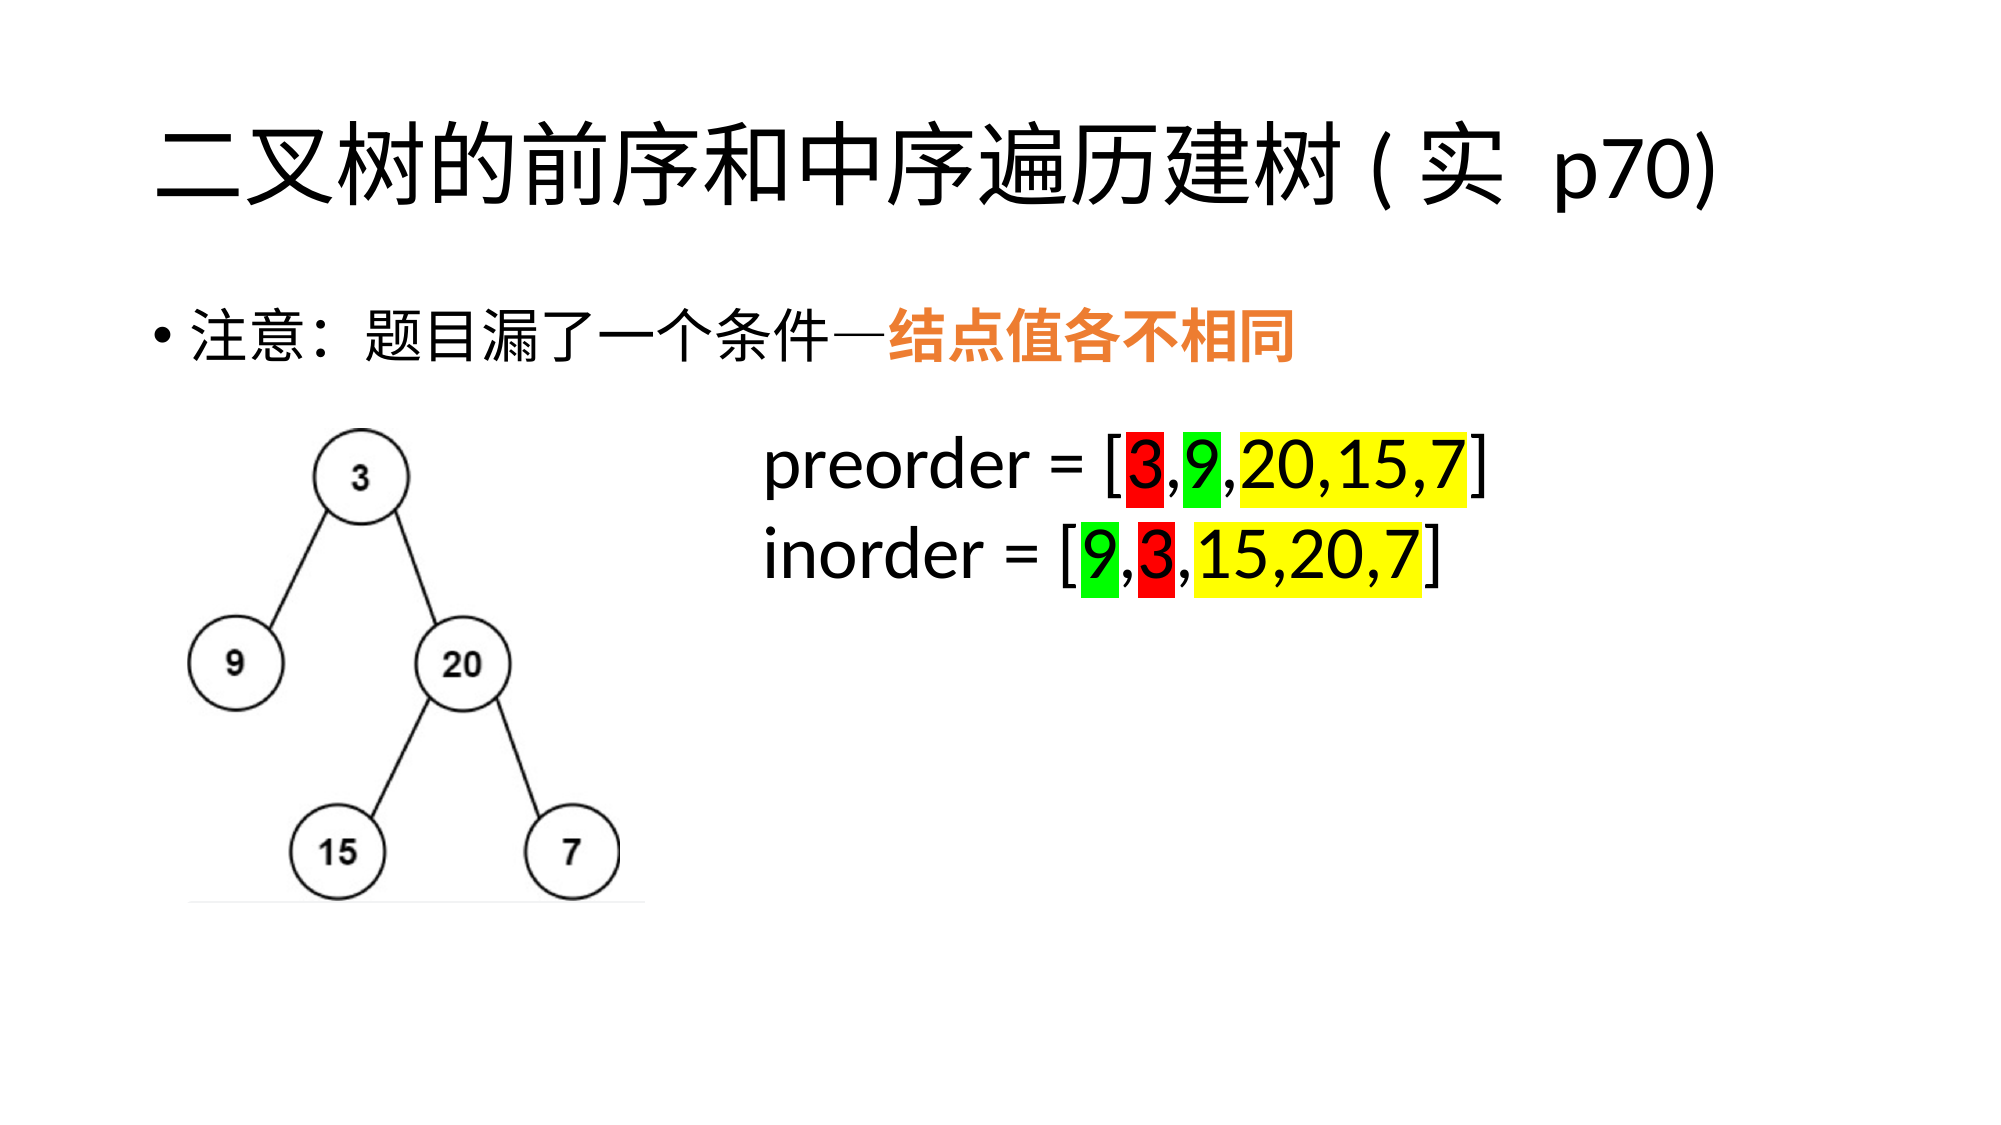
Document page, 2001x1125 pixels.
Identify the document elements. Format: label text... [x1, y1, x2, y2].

list 注意：题目漏了一个条件—结点值各不相同 [137, 299, 1863, 1014]
picture [169, 410, 645, 903]
text_box preorder = [3,9,20,15,7] inorder = [9,3,15,20,7] [747, 406, 1506, 602]
title 二叉树的前序和中序遍历建树(实 p70) [137, 59, 1863, 278]
